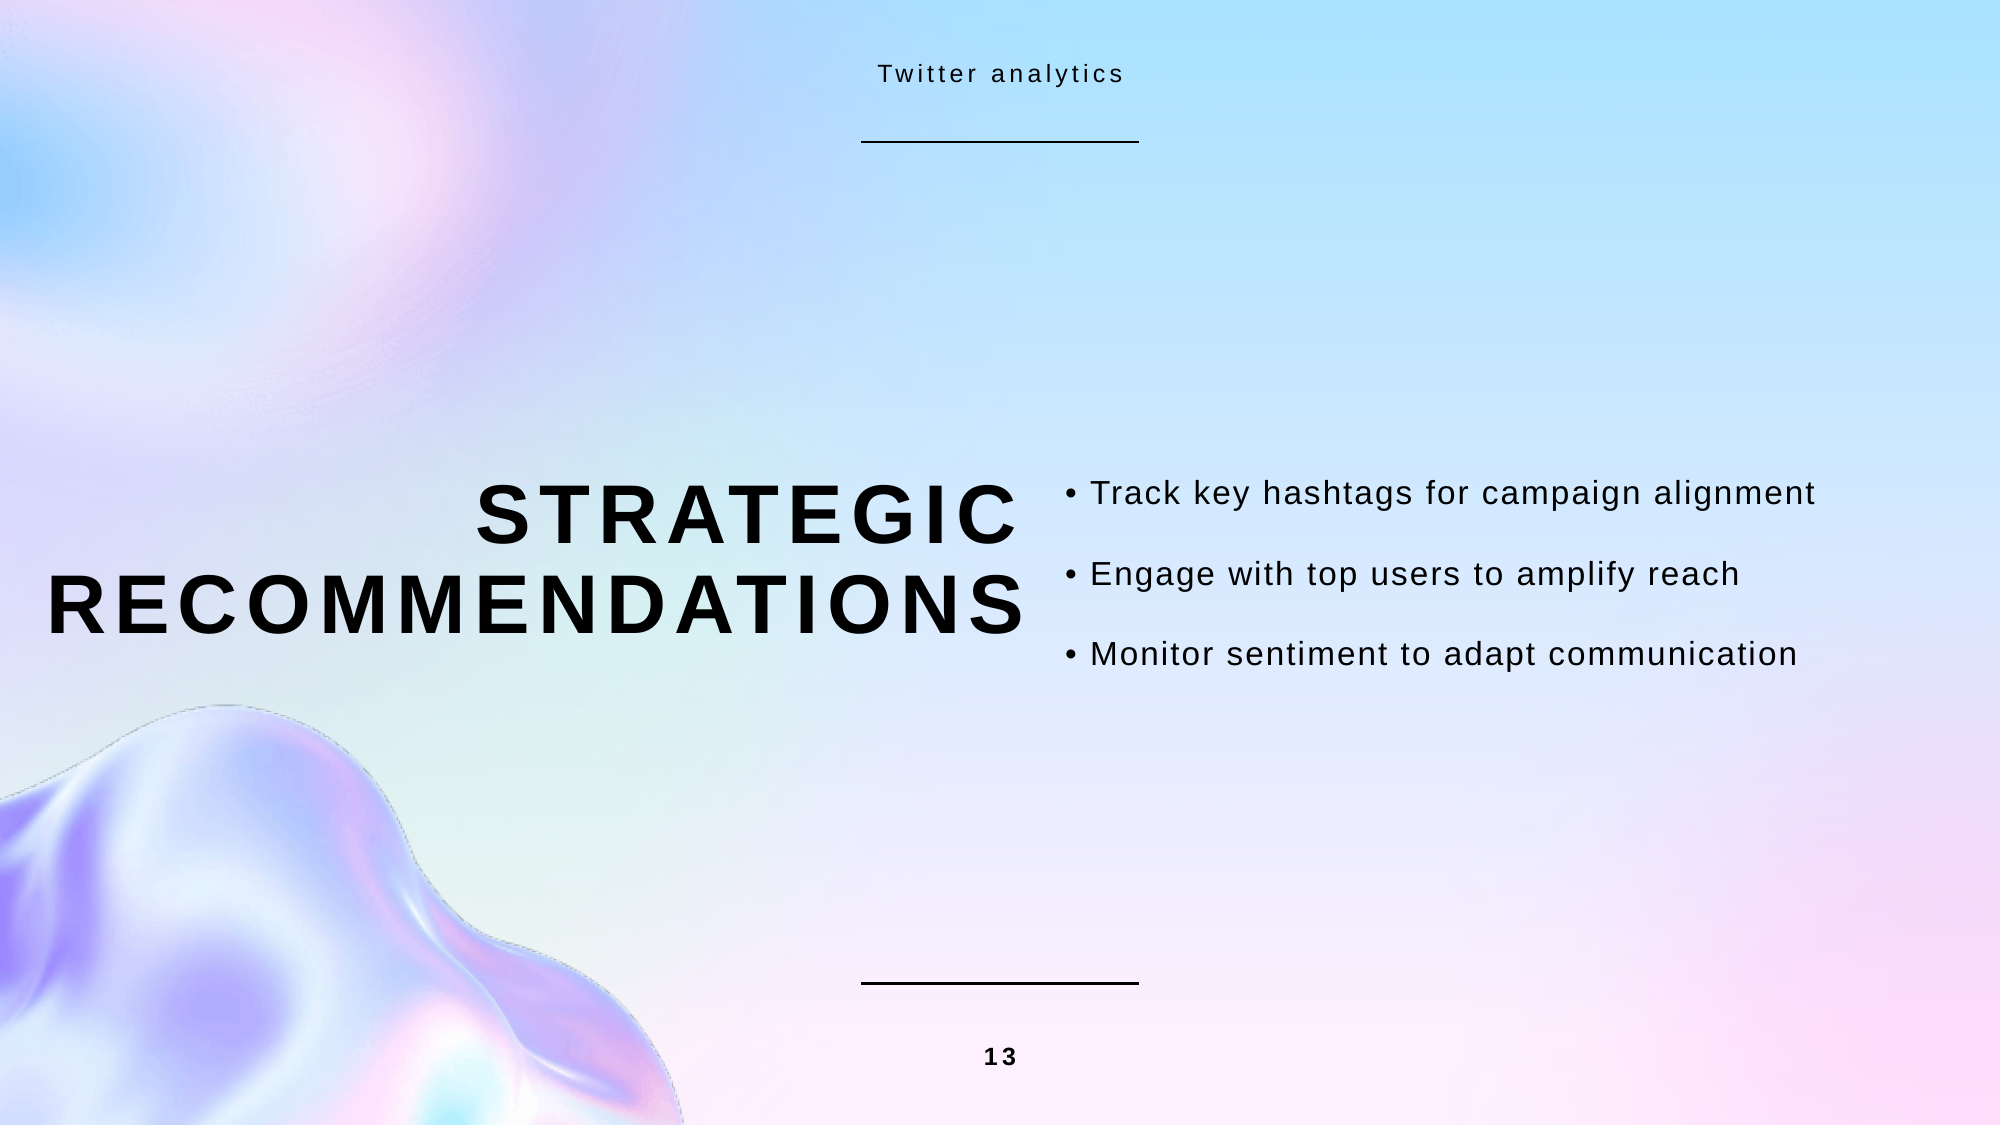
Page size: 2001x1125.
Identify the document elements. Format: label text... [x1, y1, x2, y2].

footer Twitter analytics [662, 1, 1338, 143]
slide_number 13 [662, 985, 1338, 1125]
picture [0, 0, 2000, 1125]
list • Track key hashtags for campaign alignment • Engage with top users to amplify reach • Monitor sentiment to adapt communication [1050, 199, 1901, 924]
title Strategic Recommendations [0, 199, 1025, 924]
